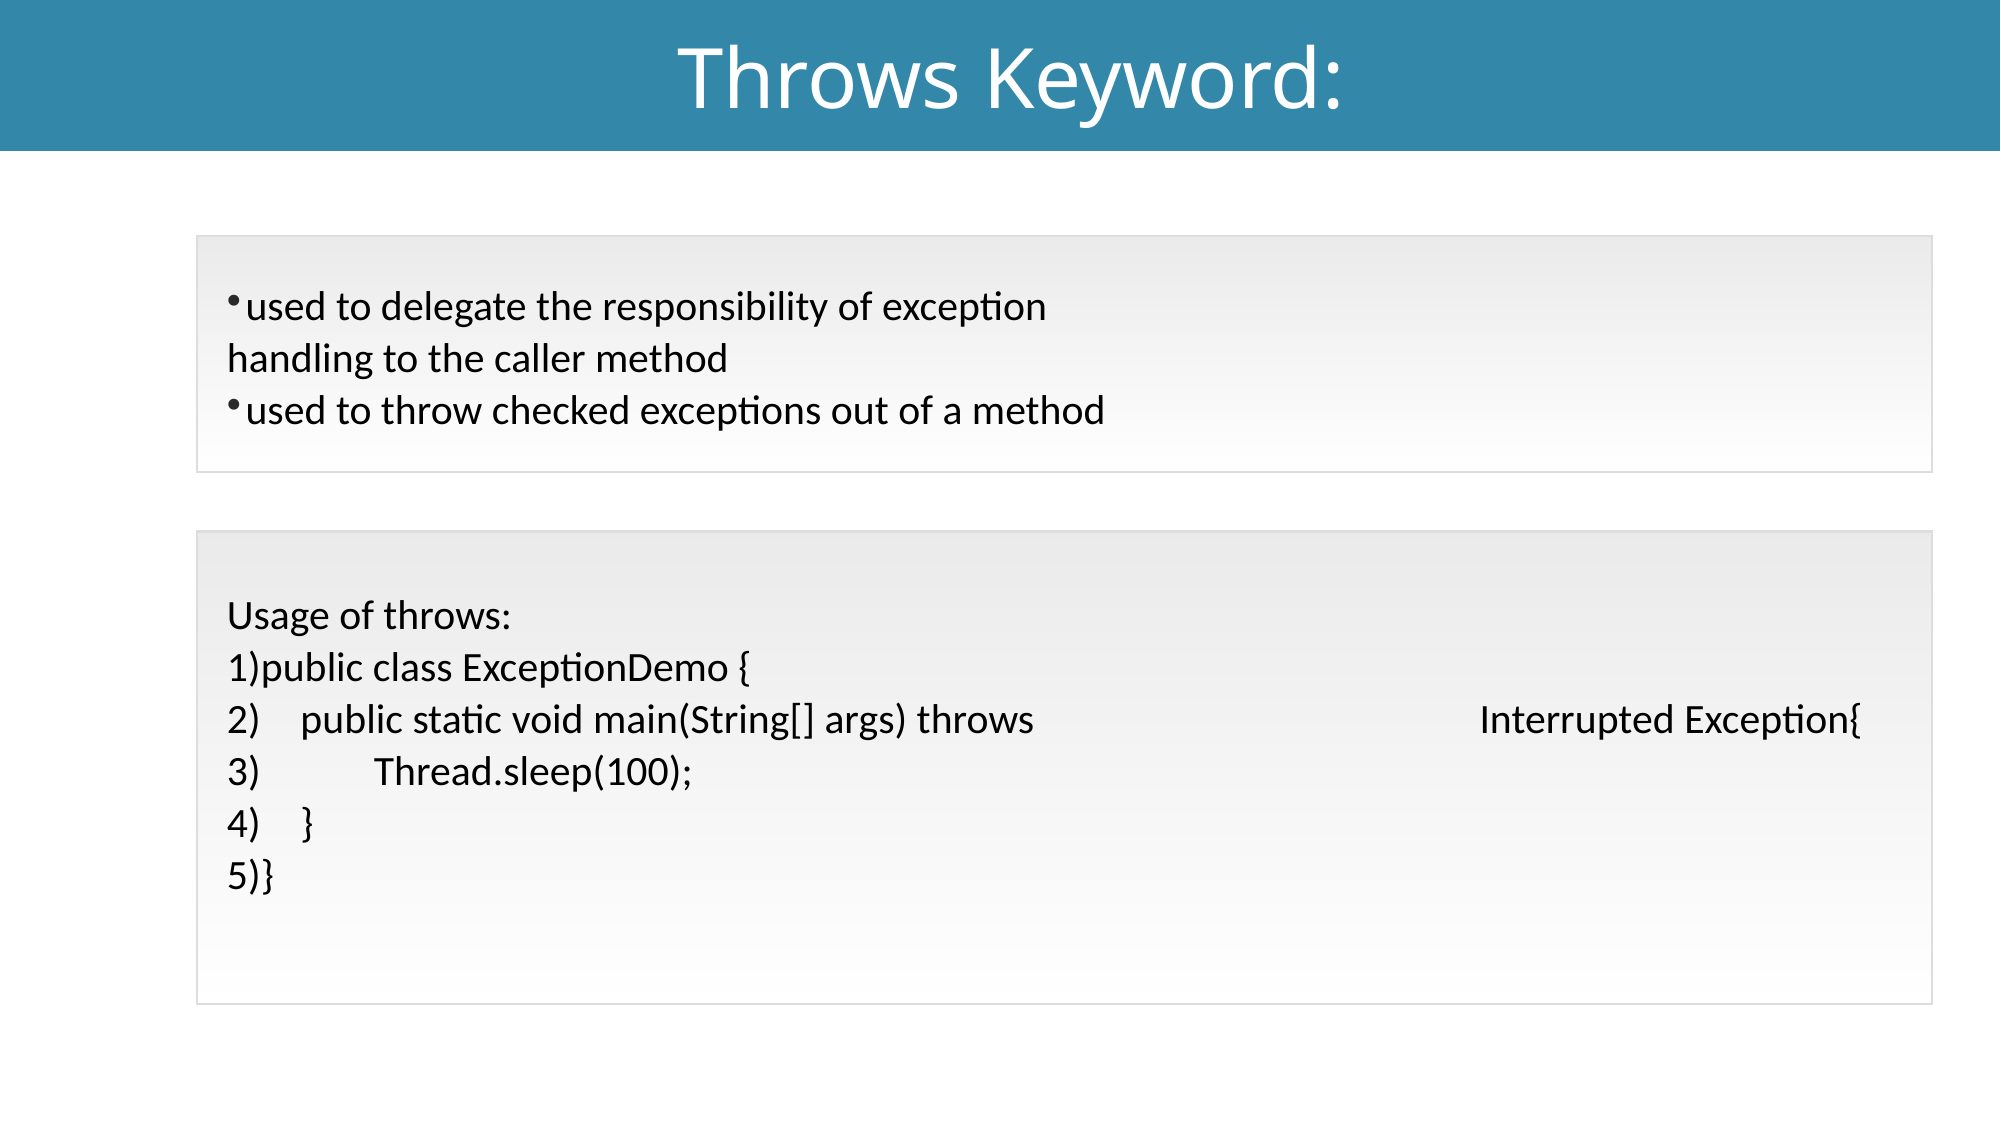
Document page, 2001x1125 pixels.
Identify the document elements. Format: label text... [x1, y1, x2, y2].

text_box Usage of throws: 1)public class ExceptionDemo { 2) public static void main(String[] args) throws Interrupted Exception{ 3) Thread.sleep(100); 4) } 5)} [196, 531, 1932, 1004]
text_box used to delegate the responsibility of exception handling to the caller method used to throw checked exceptions out of a method [196, 236, 1932, 473]
text_box Throws Keyword: [0, 0, 2000, 151]
